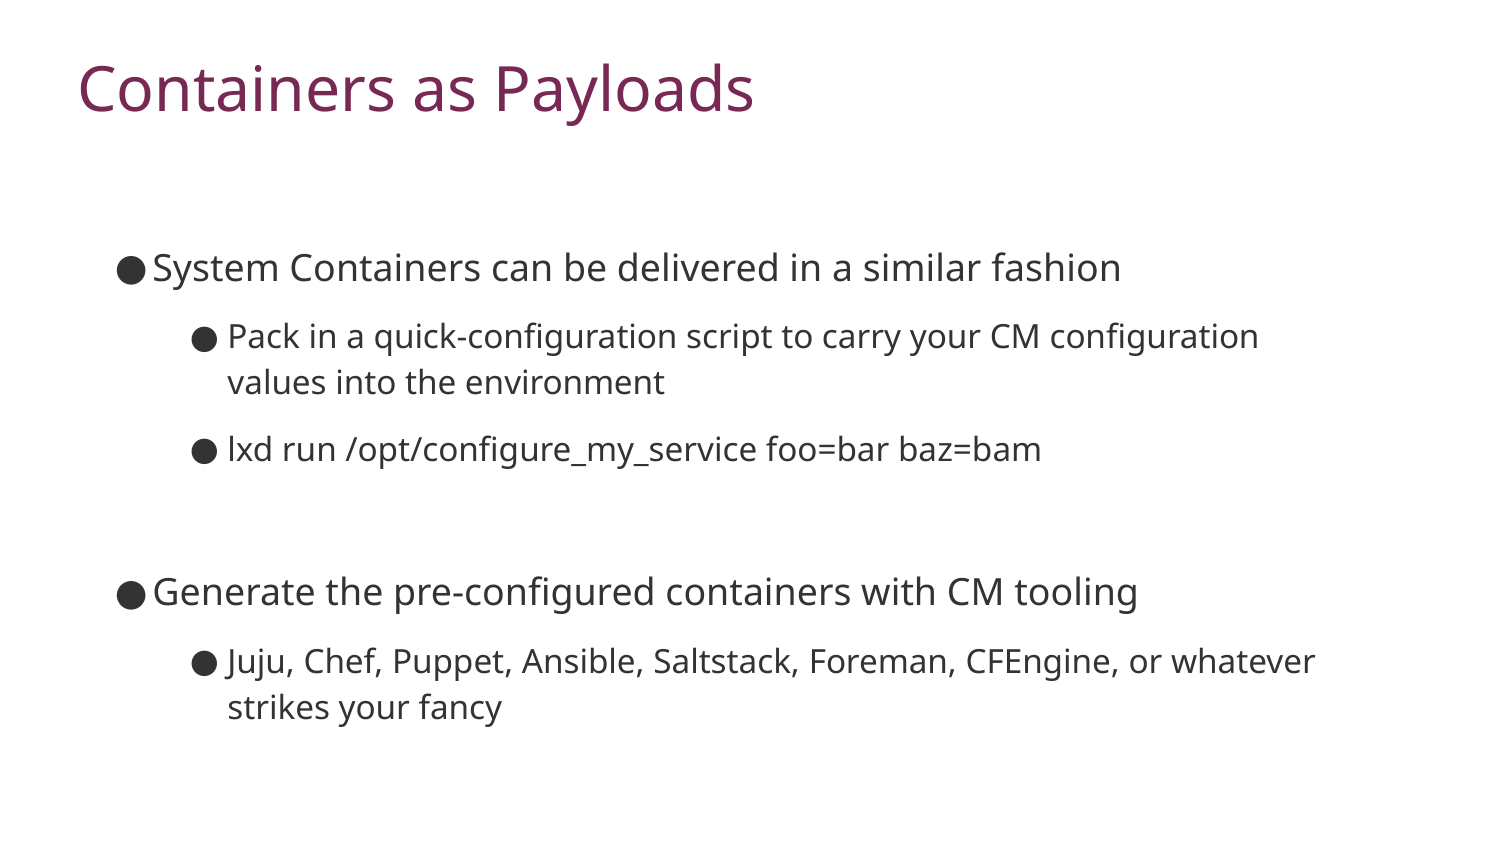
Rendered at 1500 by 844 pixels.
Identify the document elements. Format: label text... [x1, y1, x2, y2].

title Containers as Payloads [62, 33, 1413, 175]
list System Containers can be delivered in a similar fashion Pack in a quick-configuration script to carry your CM configuration values into the environment lxd run /opt/configure_my_service foo=bar baz=bam Generate the pre-configured containers with CM tooling Juju, Chef, Puppet, Ansible, Saltstack, Foreman, CFEngine, or whatever strikes your fancy [62, 221, 1376, 833]
